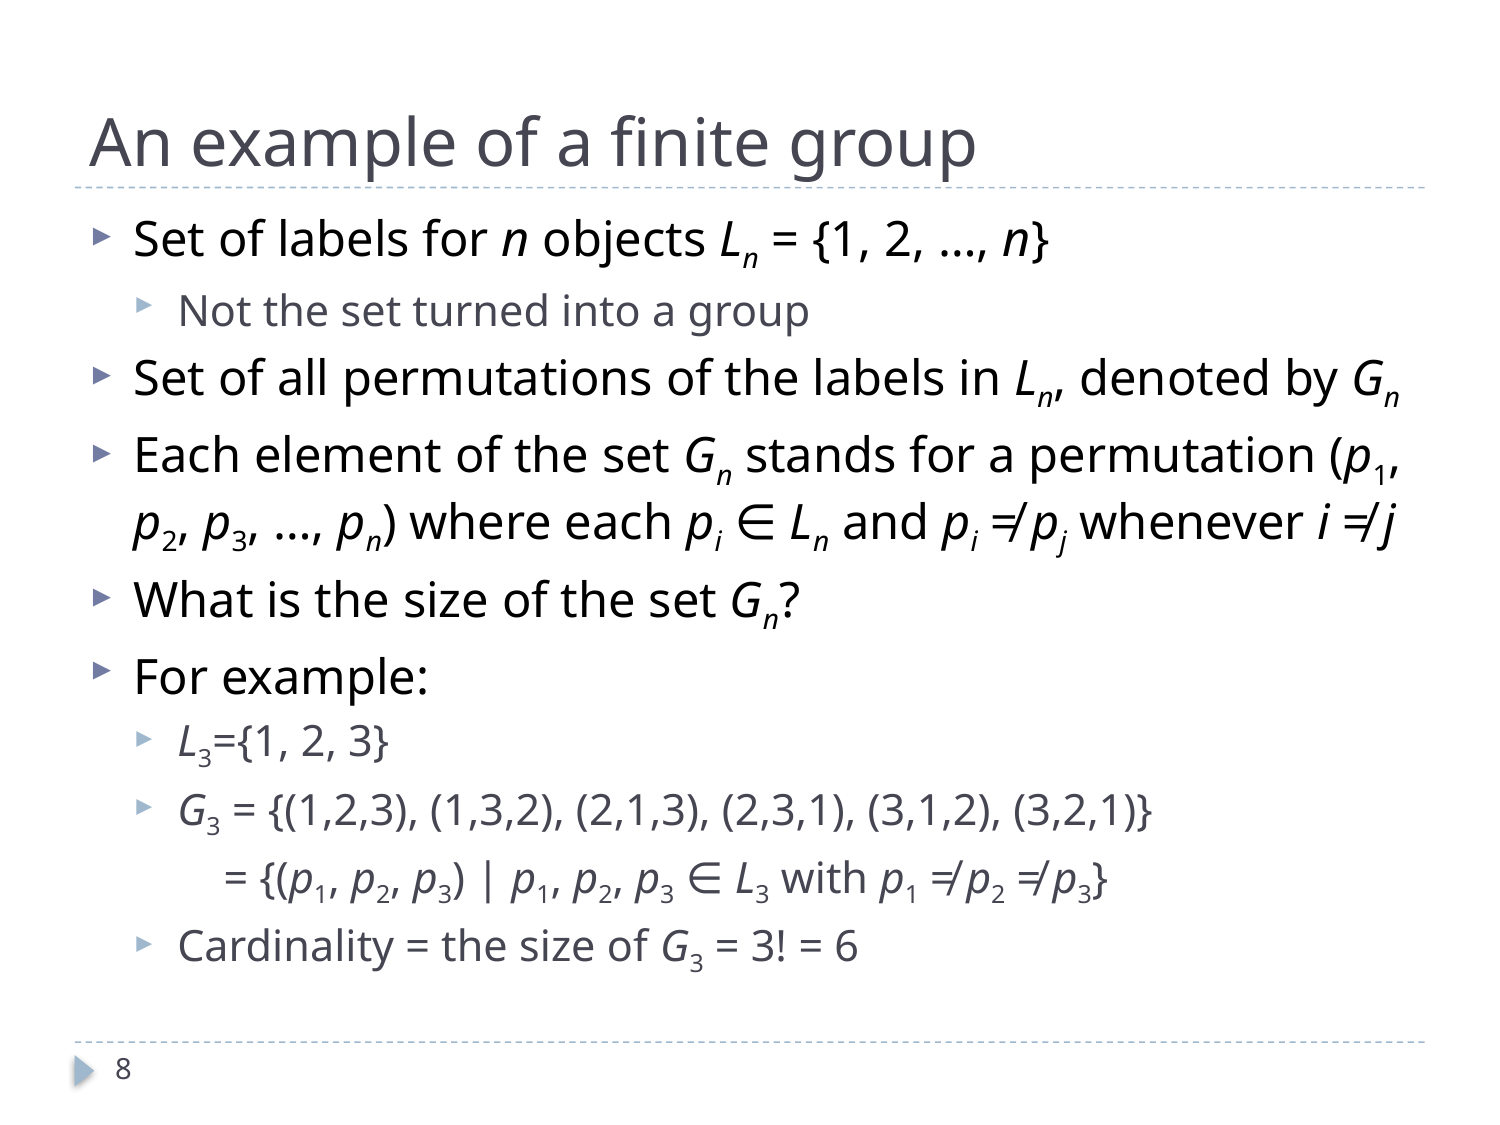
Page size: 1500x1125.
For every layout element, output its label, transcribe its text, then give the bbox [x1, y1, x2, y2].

list Set of labels for n objects Ln = {1, 2, …, n} Not the set turned into a group Set of all permutations of the labels in Ln, denoted by Gn Each element of the set Gn stands for a permutation (p1, p2, p3, …, pn) where each pi ∈ Ln and pi ≠ pj whenever i ≠ j What is the size of the set Gn? For example: L3={1, 2, 3} G3 = {(1,2,3), (1,3,2), (2,1,3), (2,3,1), (3,1,2), (3,2,1)} = {(p1, p2, p3) | p1, p2, p3 ∈ L3 with p1 ≠ p2 ≠ p3} Cardinality = the size of G3 = 3! = 6 [75, 200, 1425, 1010]
slide_number 8 [100, 1042, 426, 1103]
title An example of a finite group [75, 24, 1425, 188]
